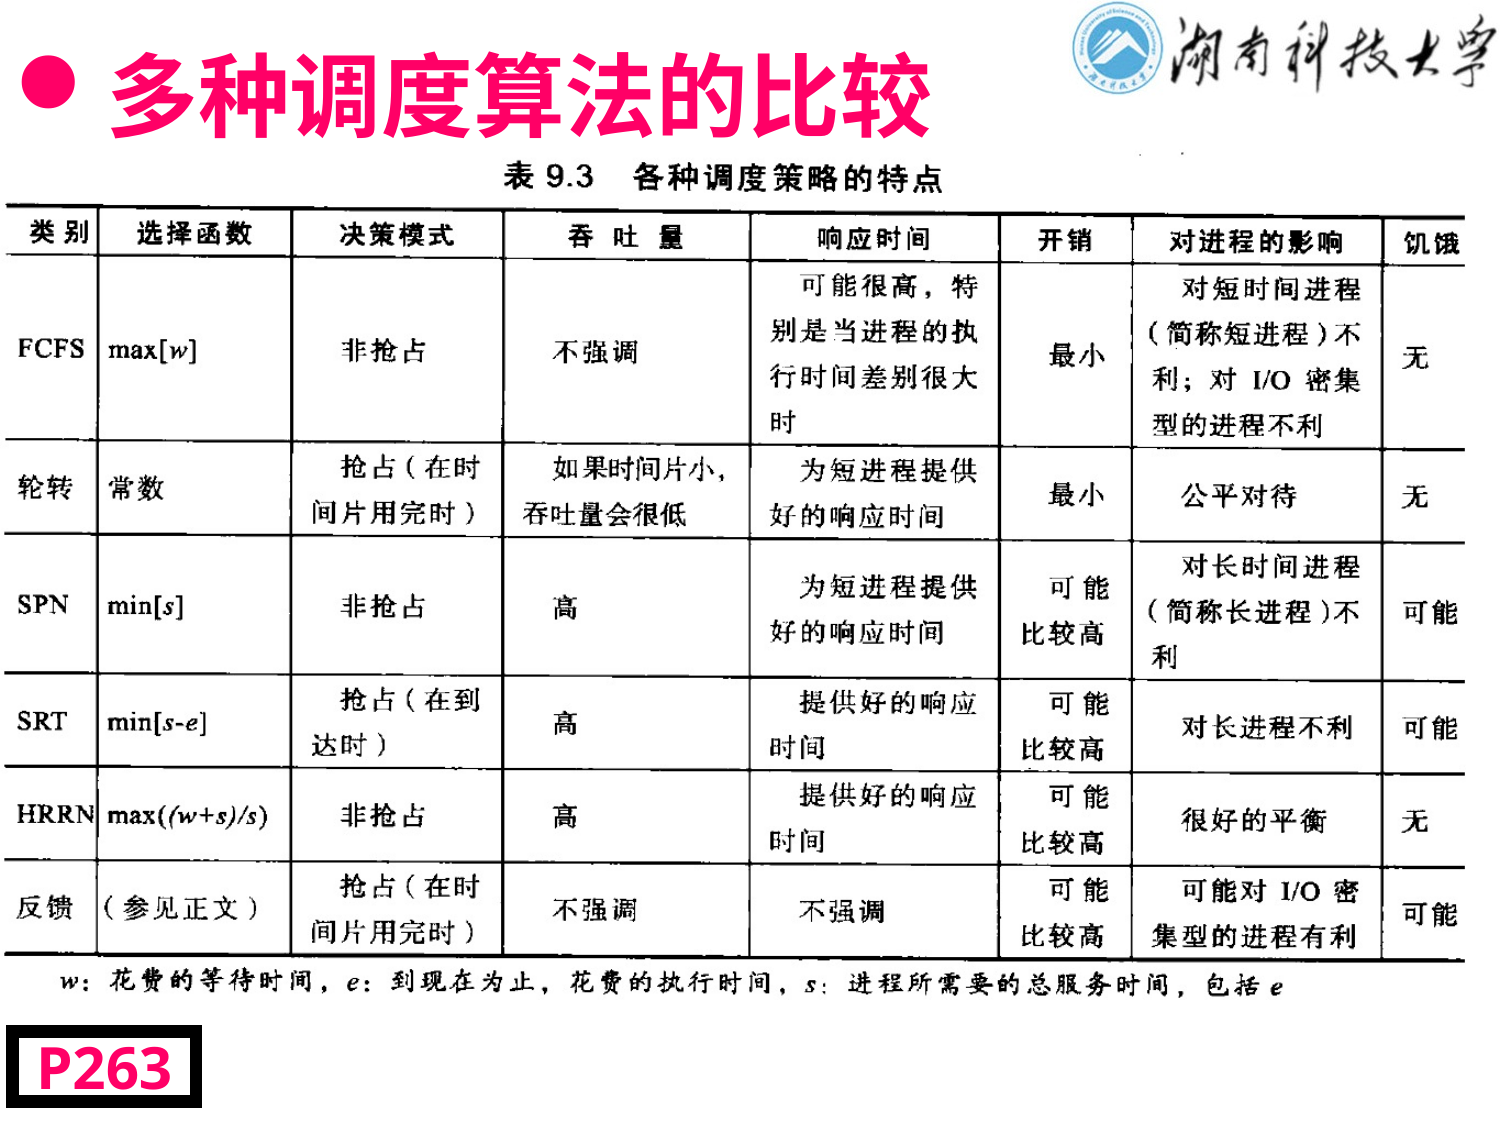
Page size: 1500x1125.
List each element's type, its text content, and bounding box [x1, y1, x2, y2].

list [0, 149, 1466, 1000]
title 多种调度算法的比较 [0, 0, 1351, 149]
text_box P263 [12, 1031, 197, 1102]
picture [1351, 0, 1500, 97]
